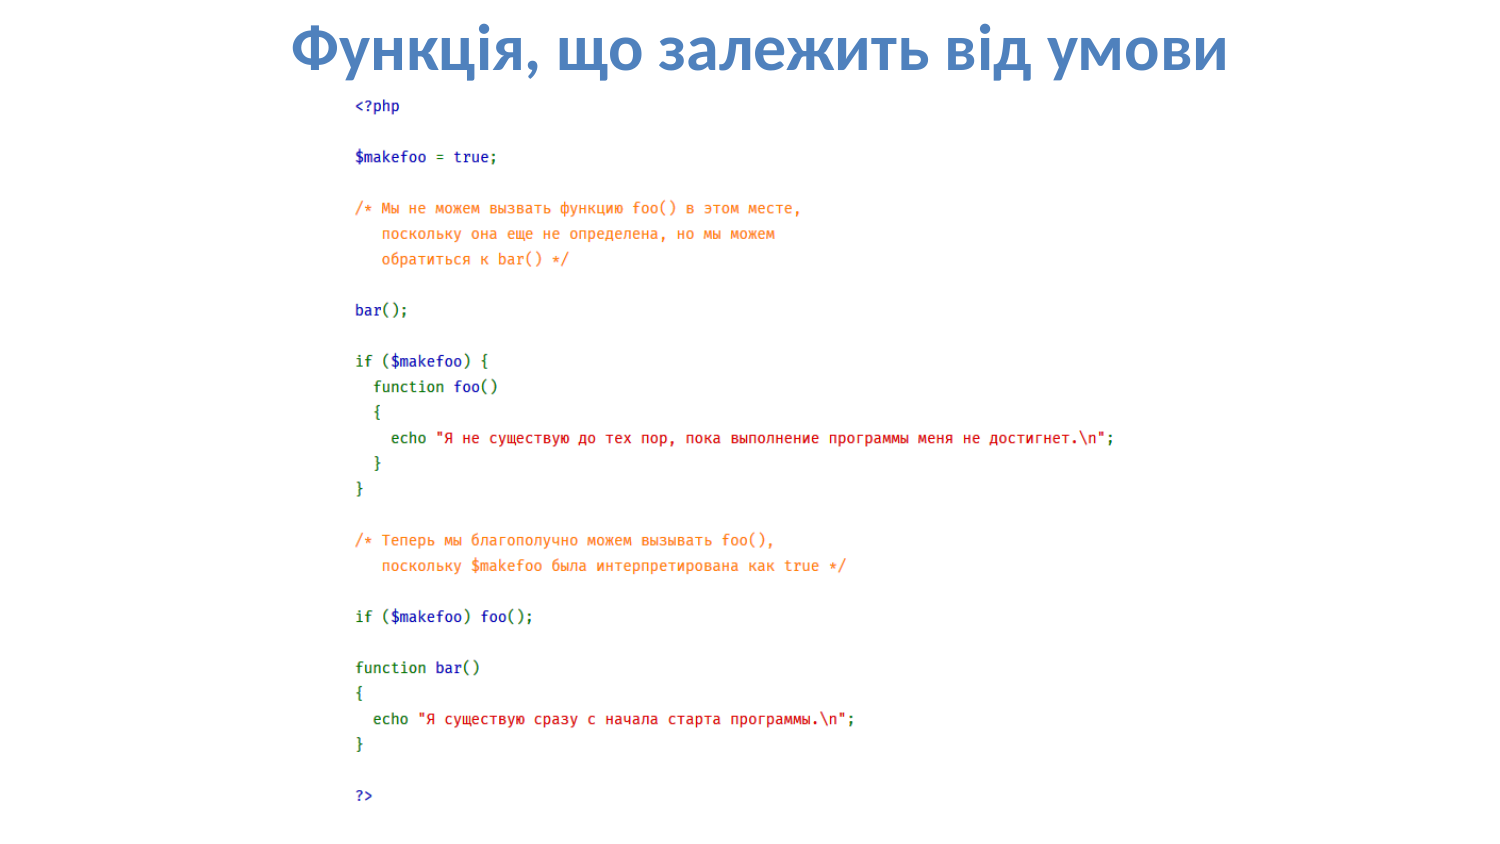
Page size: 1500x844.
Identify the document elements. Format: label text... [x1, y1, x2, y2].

title Функція, що залежить від умови [86, 0, 1437, 92]
picture [348, 90, 1129, 819]
